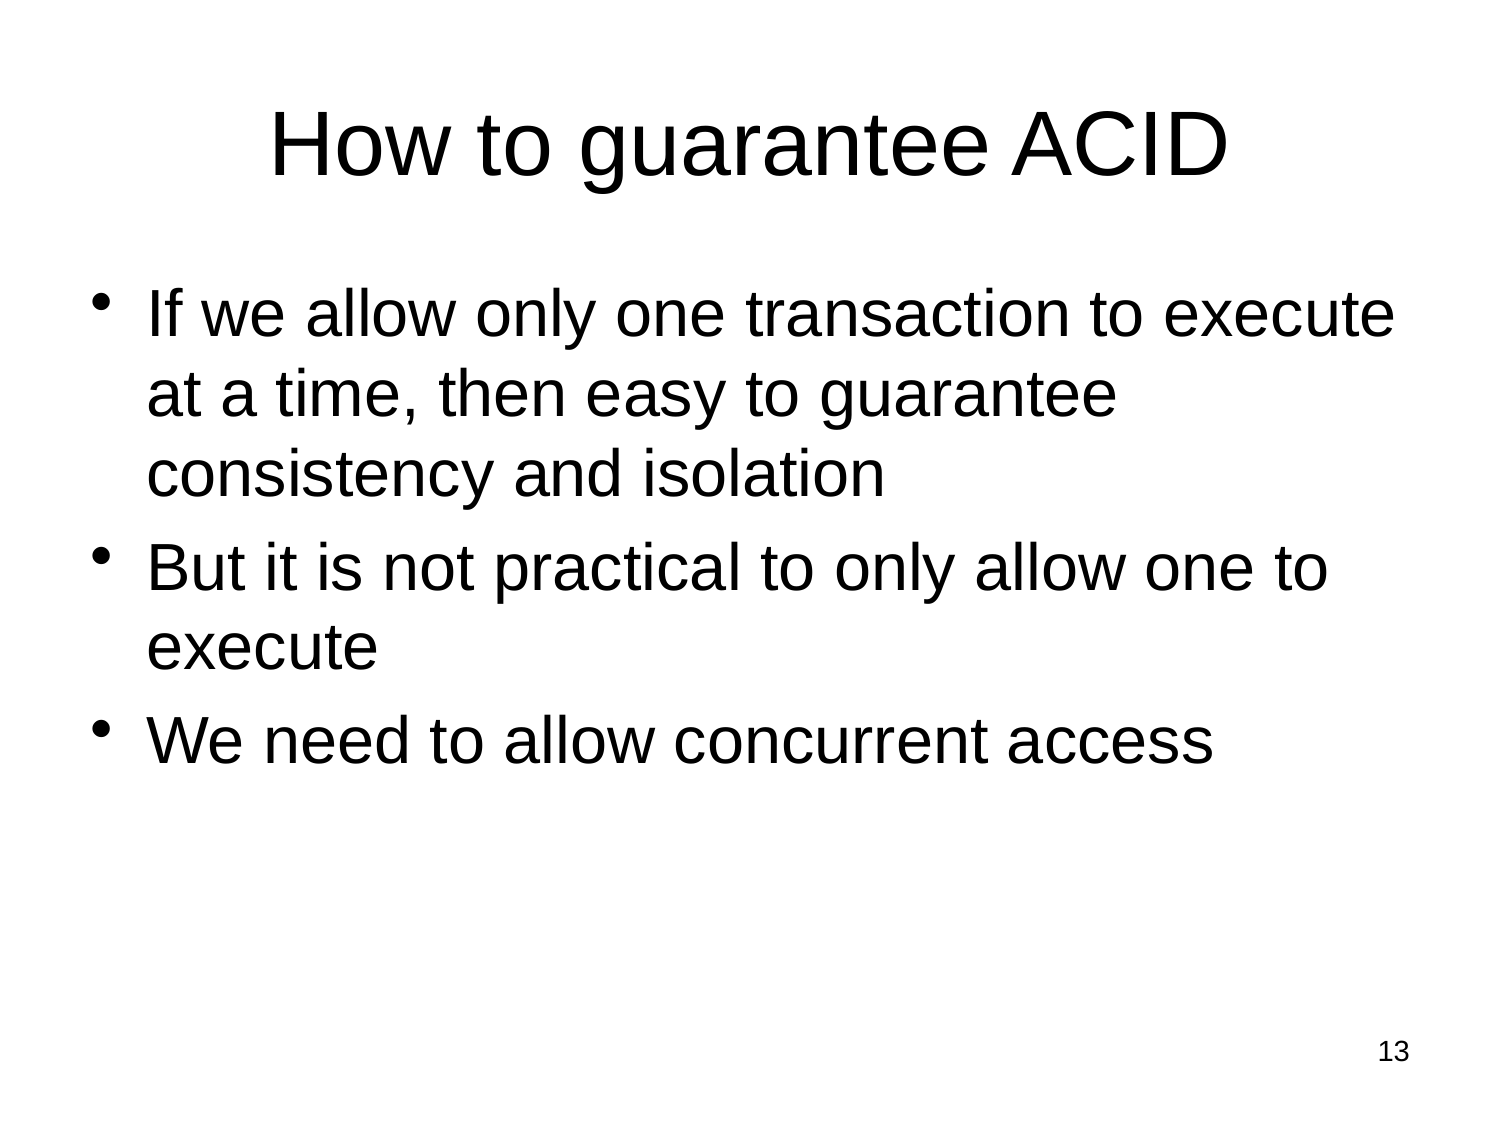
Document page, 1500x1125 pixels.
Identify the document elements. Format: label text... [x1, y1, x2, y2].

title How to guarantee ACID [75, 45, 1425, 233]
slide_number 13 [1074, 1024, 1426, 1103]
list If we allow only one transaction to execute at a time, then easy to guarantee consistency and isolation But it is not practical to only allow one to execute We need to allow concurrent access [75, 262, 1425, 1005]
